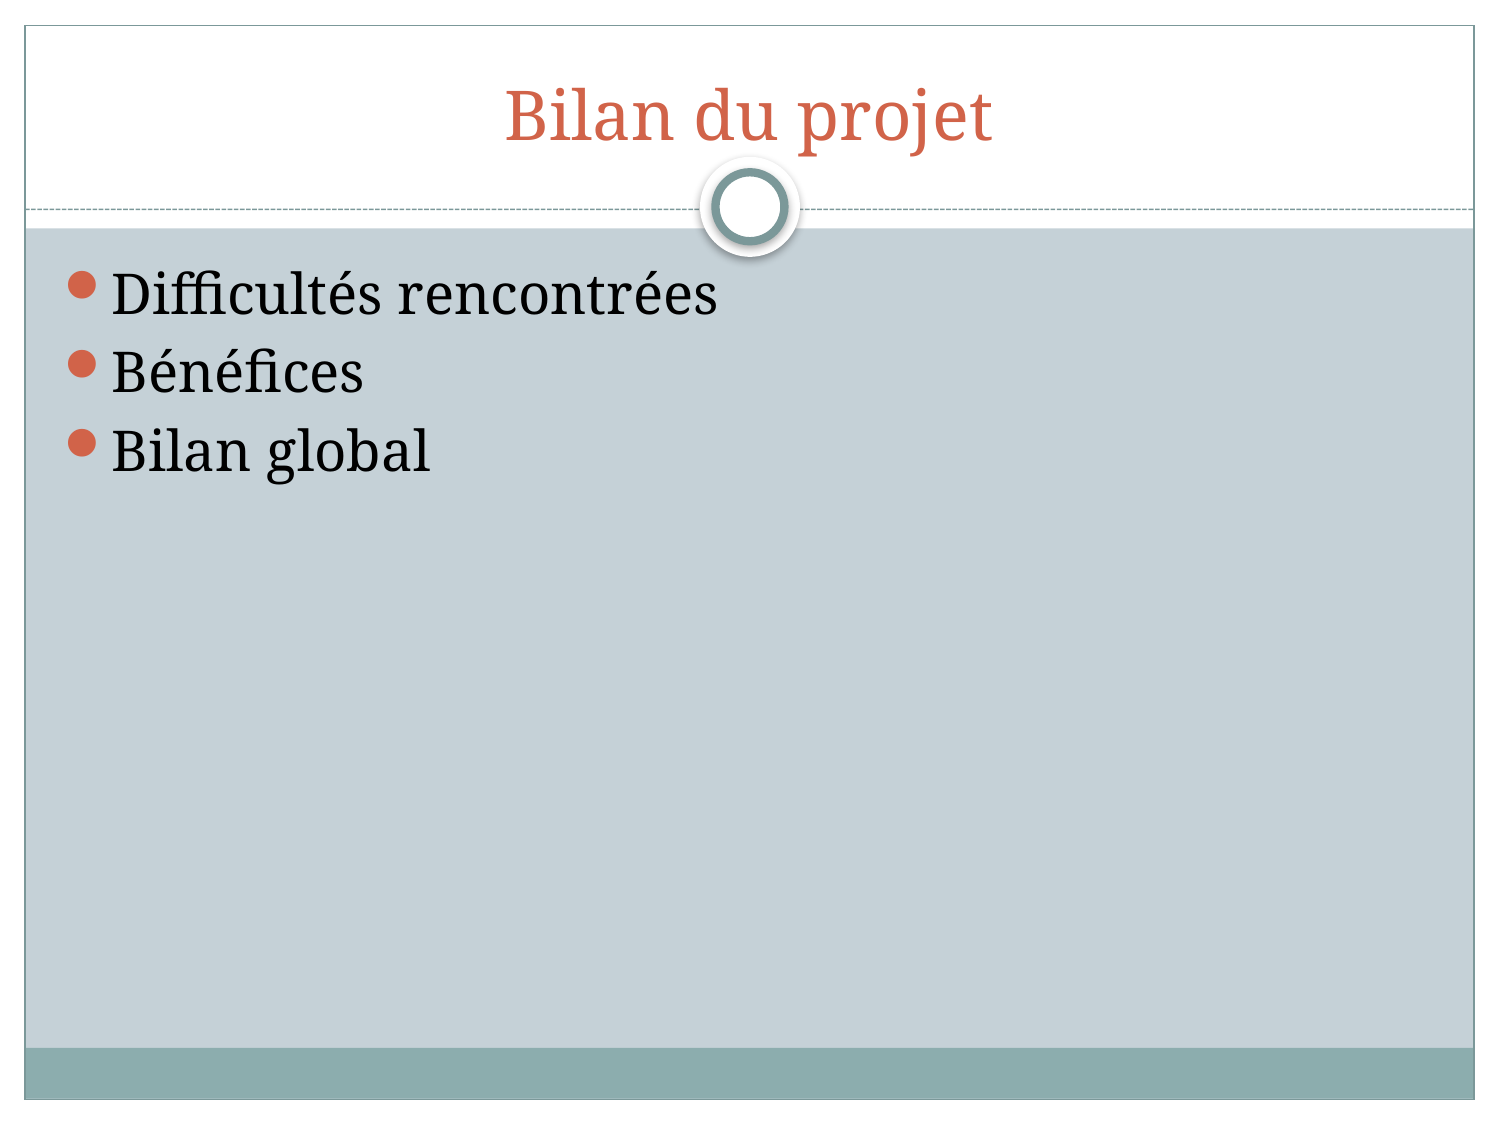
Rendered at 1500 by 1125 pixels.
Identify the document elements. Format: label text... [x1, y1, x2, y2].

list Difficultés rencontrées Bénéfices Bilan global [49, 250, 1445, 1001]
title Bilan du projet [49, 37, 1450, 162]
